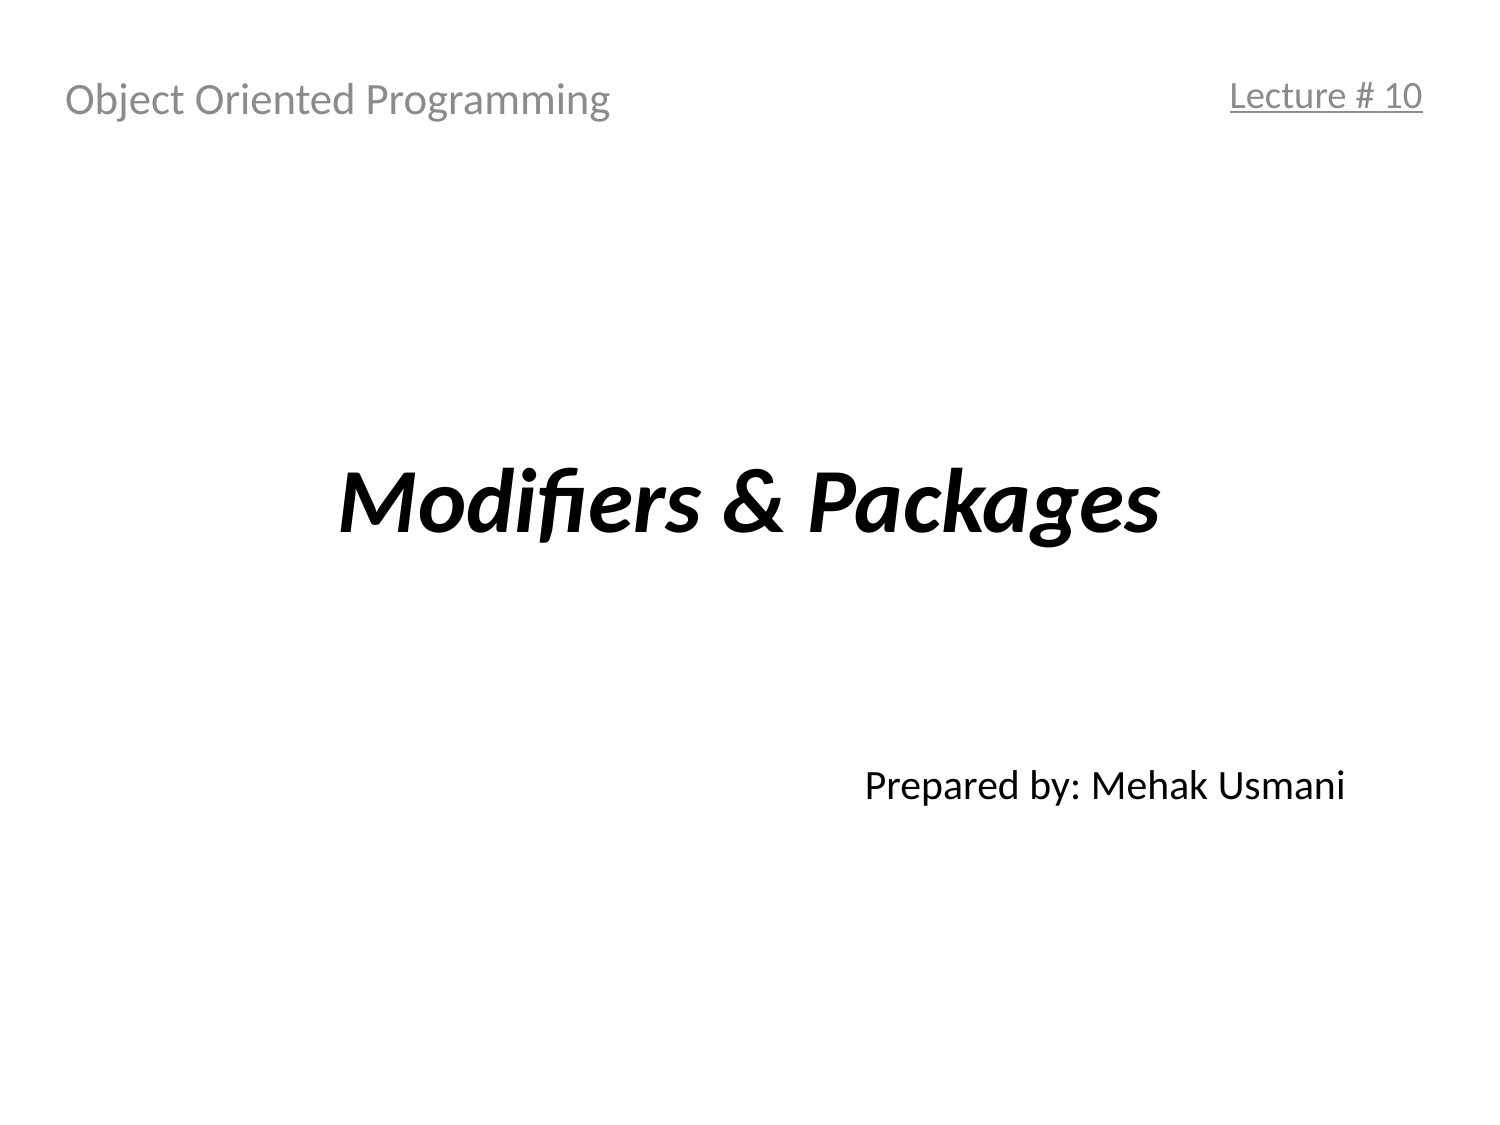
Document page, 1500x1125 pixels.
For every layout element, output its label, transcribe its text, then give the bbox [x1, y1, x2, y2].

text_box Lecture # 10 [1175, 62, 1438, 150]
subtitle Object Oriented Programming [50, 62, 713, 163]
title Modifiers & Packages [112, 375, 1388, 617]
text_box Prepared by: Mehak Usmani [849, 749, 1475, 813]
